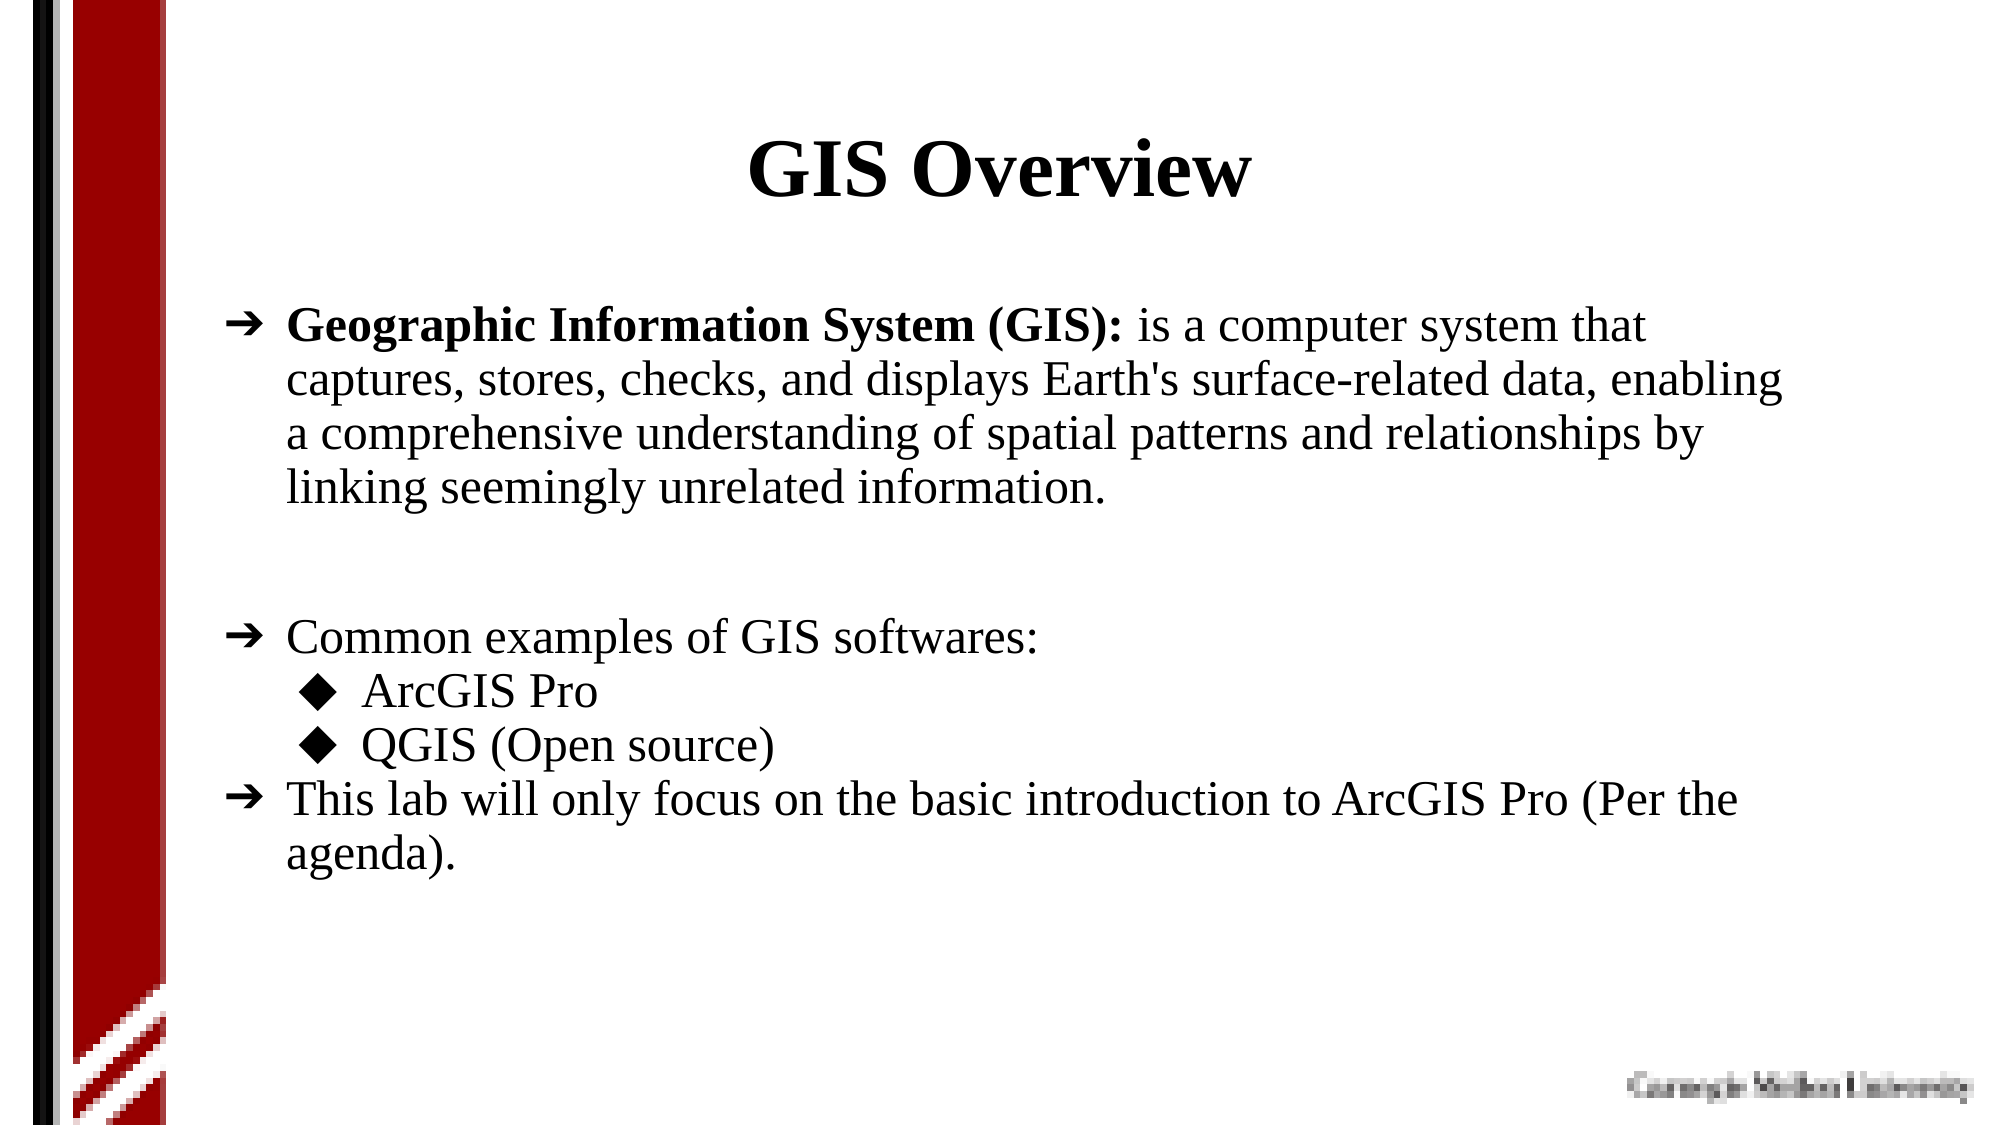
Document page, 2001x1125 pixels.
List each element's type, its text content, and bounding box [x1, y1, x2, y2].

picture [0, 0, 2001, 1125]
subtitle Geographic Information System (GIS): is a computer system that captures, stores, checks, and displays Earth's surface-related data, enabling a comprehensive understanding of spatial patterns and relationships by linking seemingly unrelated information. Common examples of GIS softwares: ArcGIS Pro QGIS (Open source) This lab will only focus on the basic introduction to ArcGIS Pro (Per the agenda). [196, 291, 1803, 1052]
title GIS Overview [249, 22, 1750, 223]
